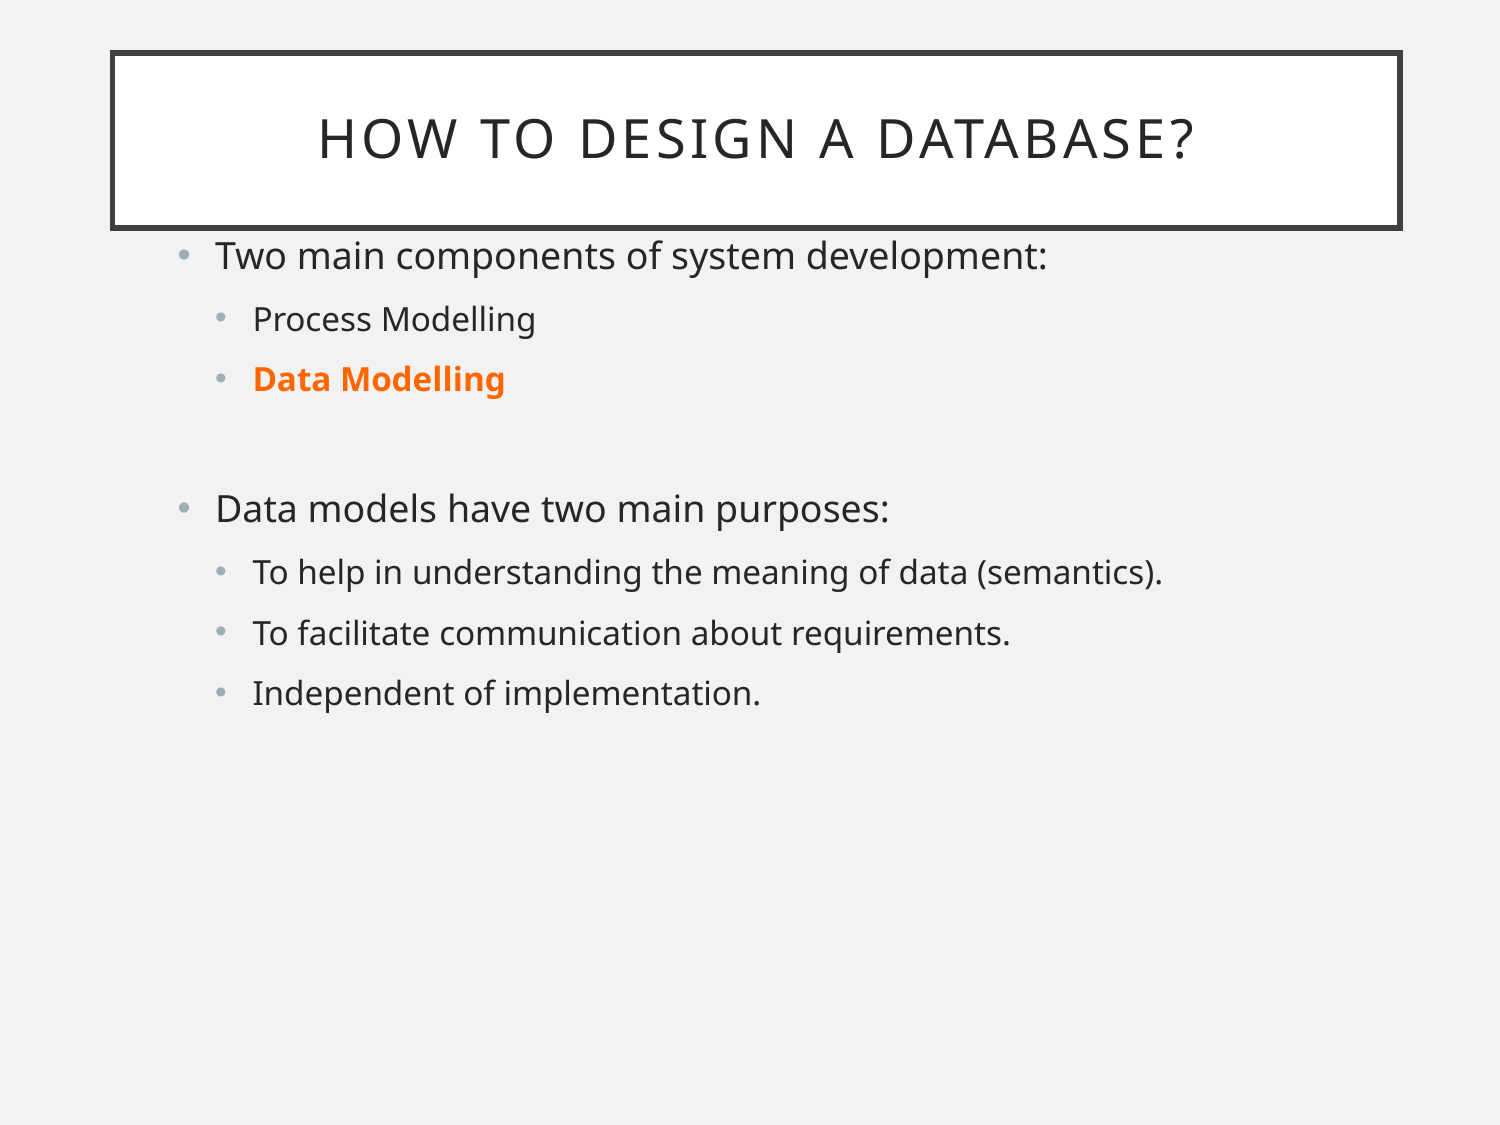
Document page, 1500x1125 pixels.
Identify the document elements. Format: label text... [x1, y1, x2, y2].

title How to design a database? [110, 50, 1403, 231]
list Two main components of system development: Process Modelling Data Modelling Data models have two main purposes: To help in understanding the meaning of data (semantics). To facilitate communication about requirements. Independent of implementation. [162, 224, 1500, 812]
